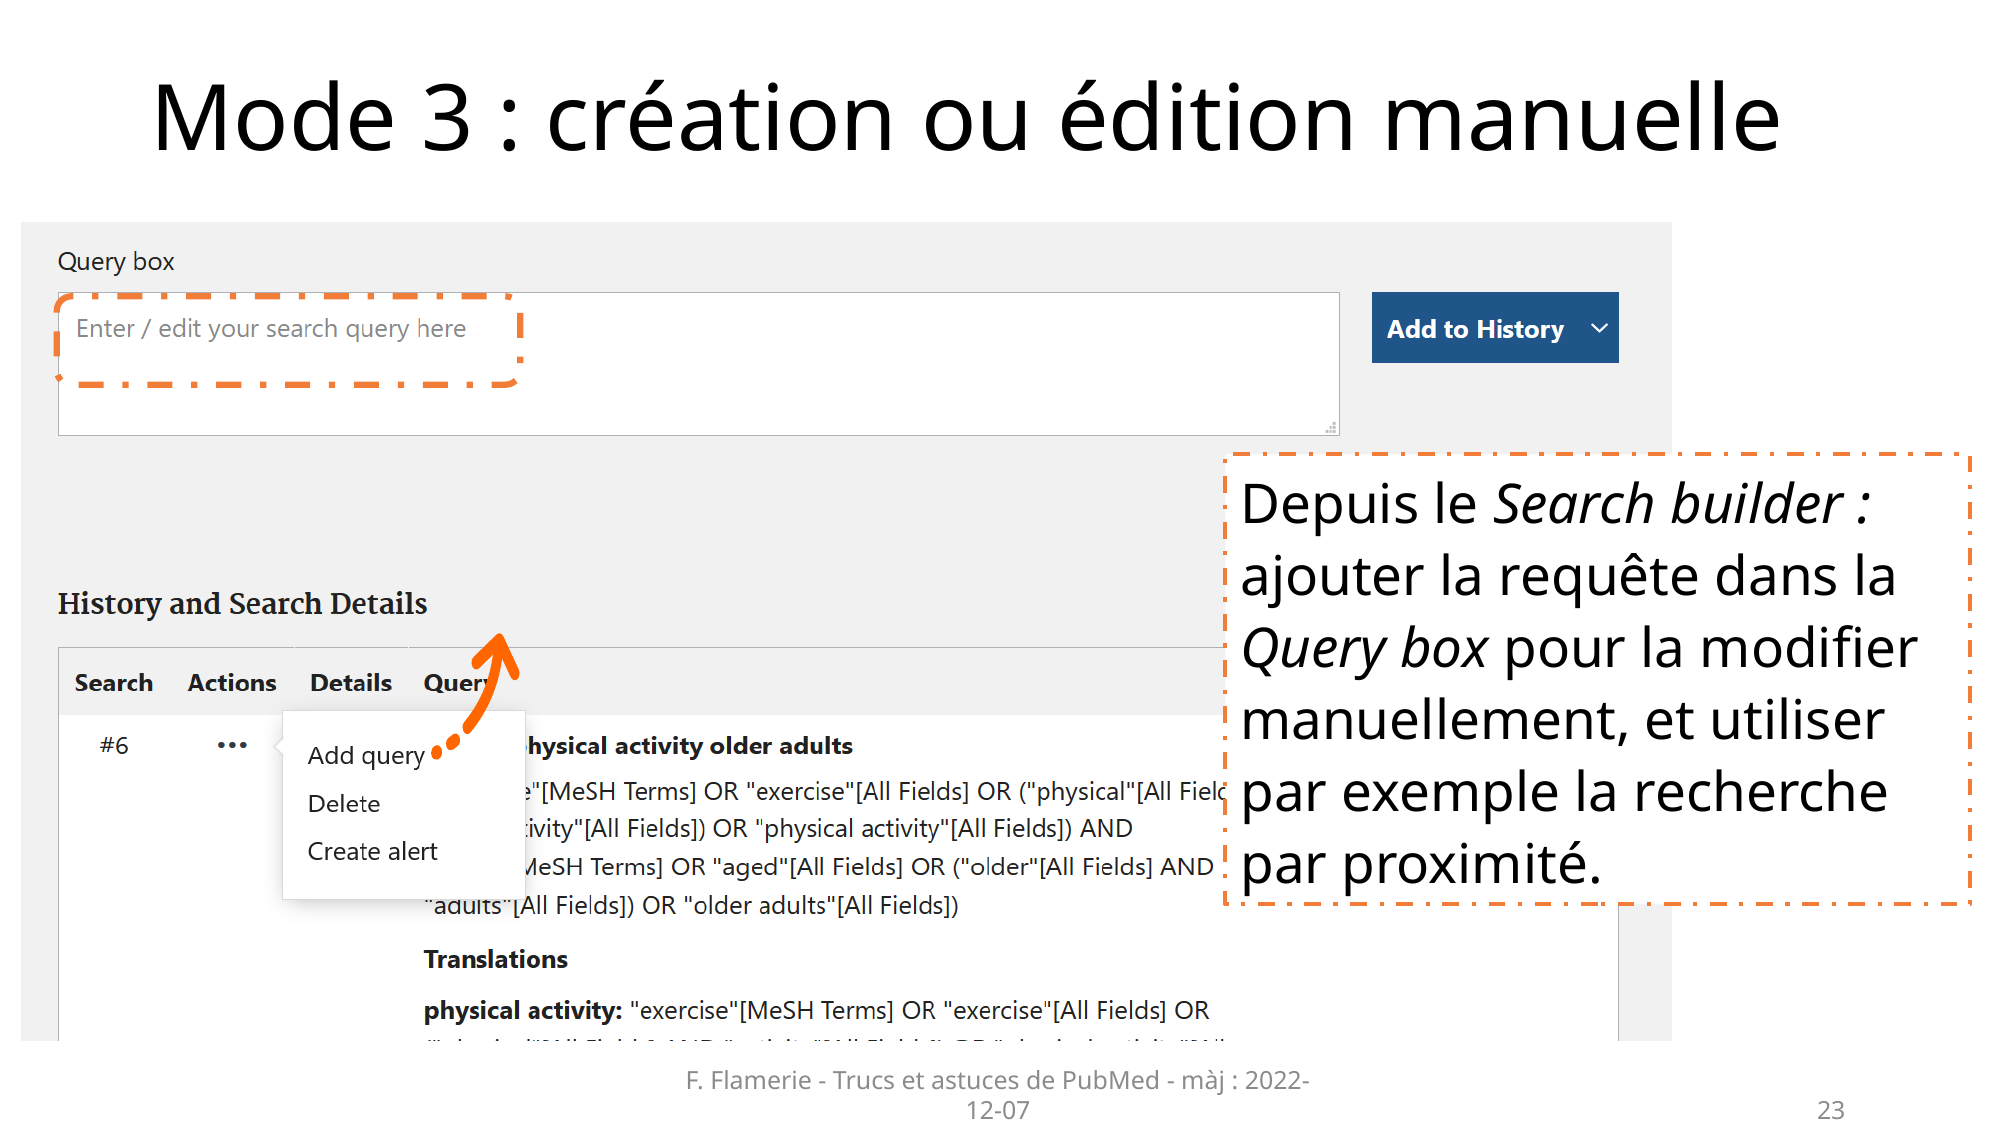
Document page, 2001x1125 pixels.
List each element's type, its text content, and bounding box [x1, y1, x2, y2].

list Depuis le Search builder : ajouter la requête dans la Query box pour la modifier manuellement, et utiliser par exemple la recherche par proximité. [1672, 454, 1970, 905]
title Mode 3 : création ou édition manuelle [135, 12, 1861, 230]
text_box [411, 652, 540, 742]
picture [21, 222, 1672, 1041]
footer F. Flamerie - Trucs et astuces de PubMed - màj : 2022-12-07 [660, 1065, 1336, 1125]
slide_number 23 [1410, 1082, 1861, 1125]
